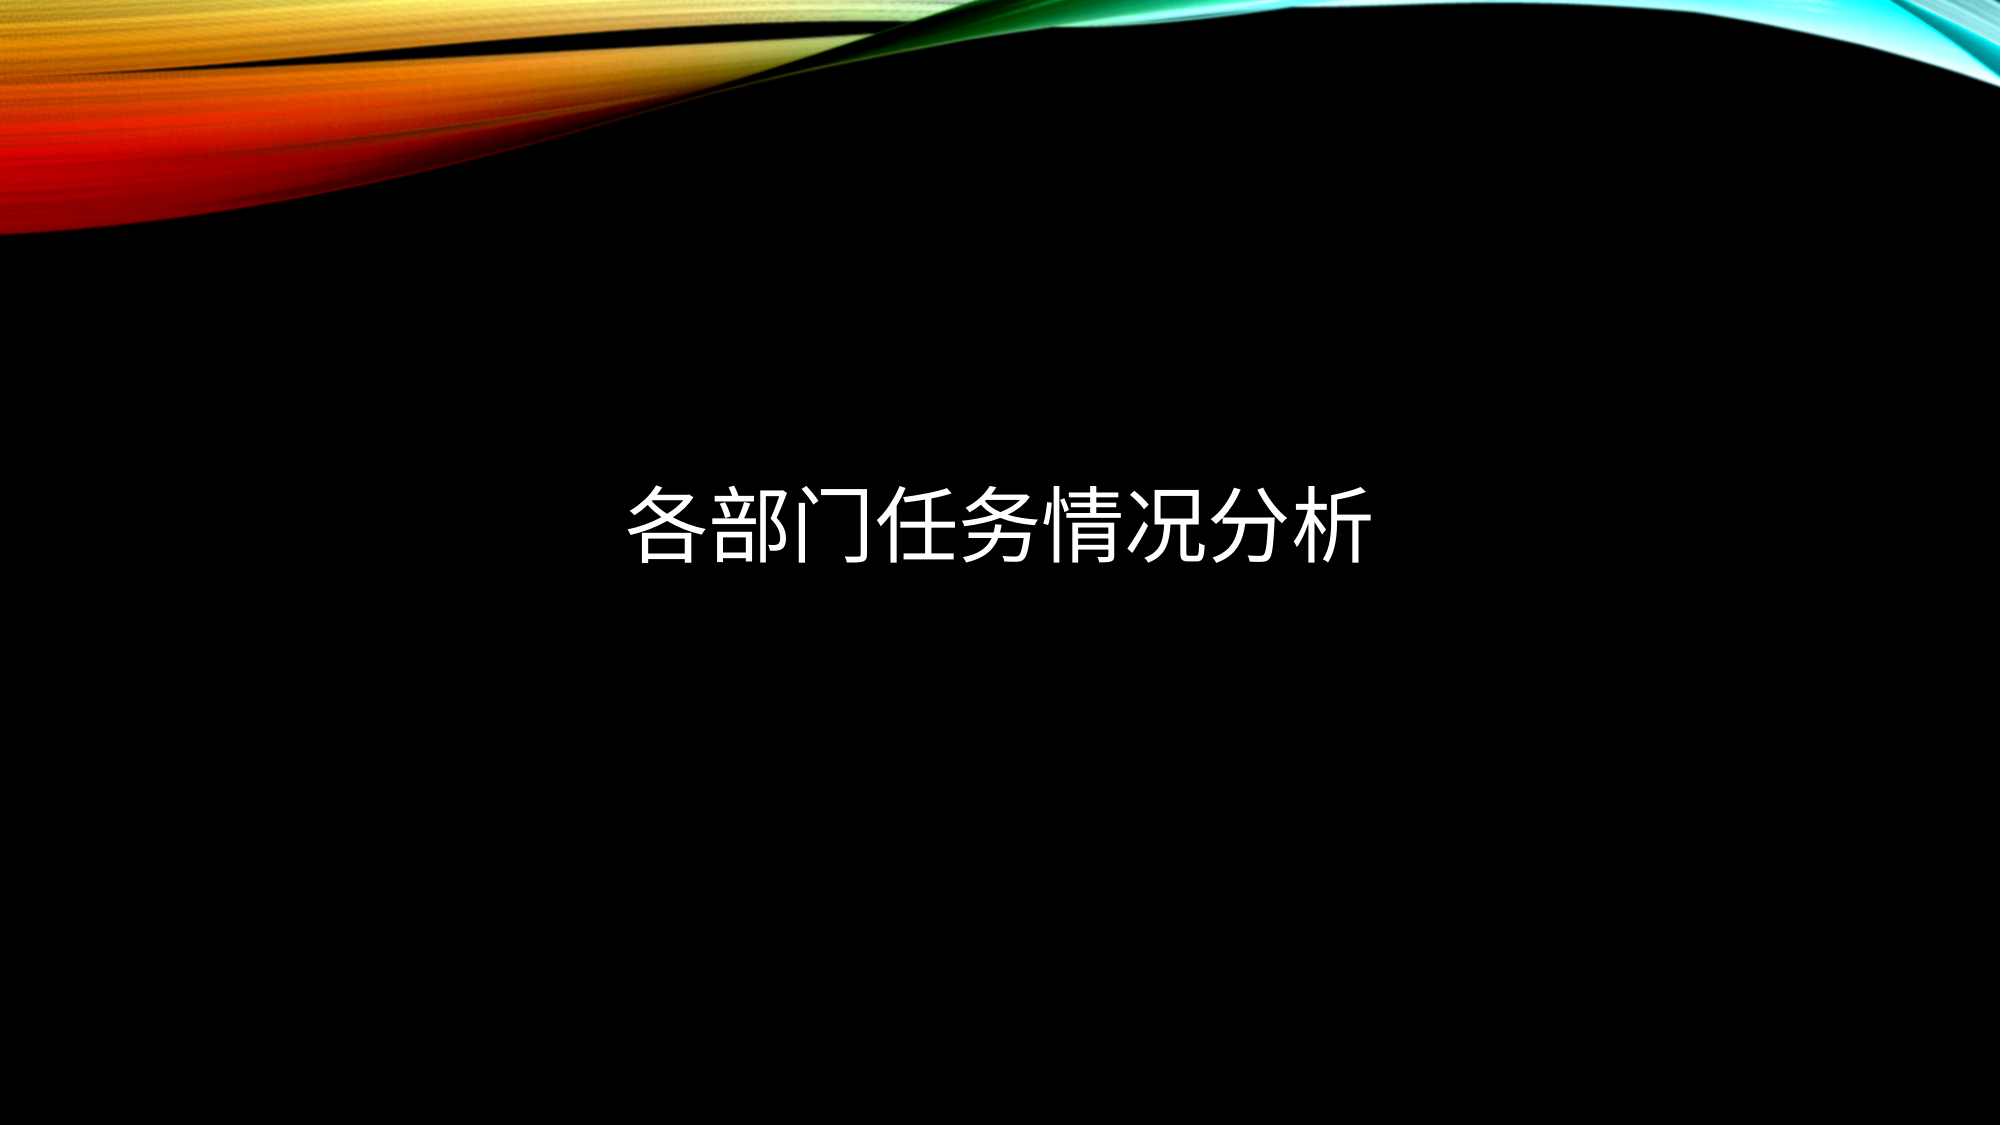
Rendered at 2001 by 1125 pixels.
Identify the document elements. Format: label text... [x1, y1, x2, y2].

title 各部门任务情况分析 [293, 423, 1707, 636]
picture [0, 0, 2000, 237]
